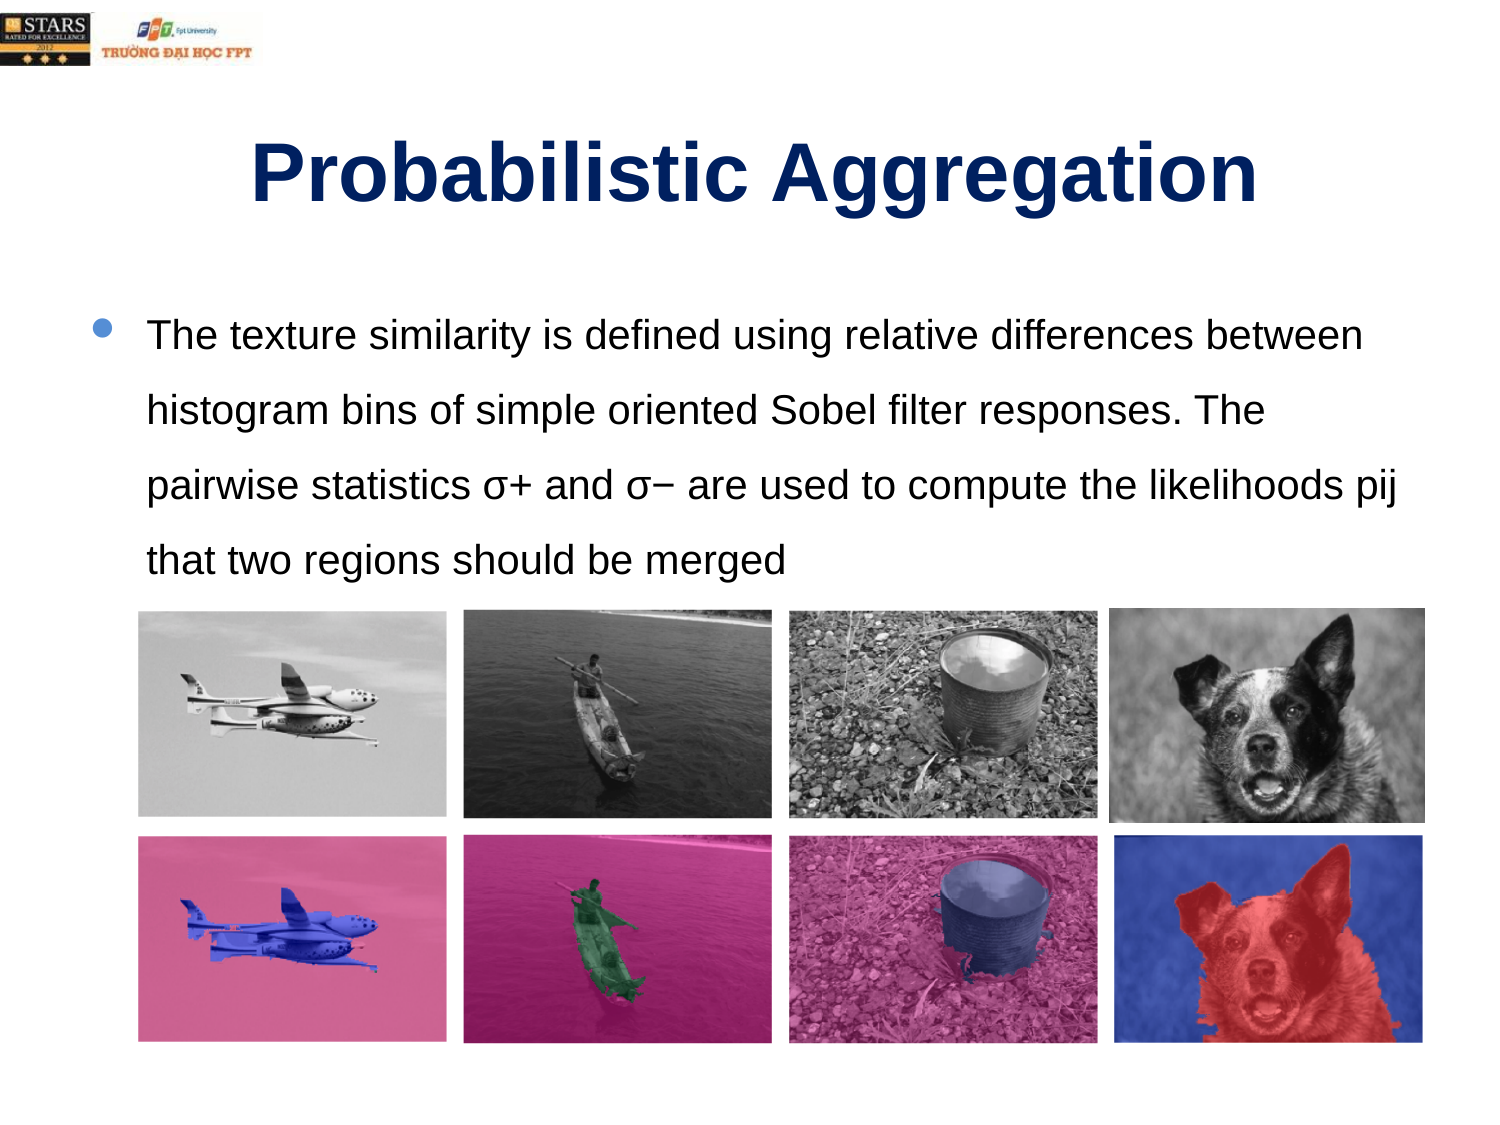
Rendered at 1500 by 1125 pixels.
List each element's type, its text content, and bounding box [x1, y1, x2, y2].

picture [137, 608, 1426, 1046]
picture [0, 12, 263, 66]
list The texture similarity is defined using relative differences between histogram bins of simple oriented Sobel filter responses. The pairwise statistics σ+ and σ− are used to compute the likelihoods pij that two regions should be merged [75, 275, 1425, 1043]
title Probabilistic Aggregation [80, 97, 1431, 240]
